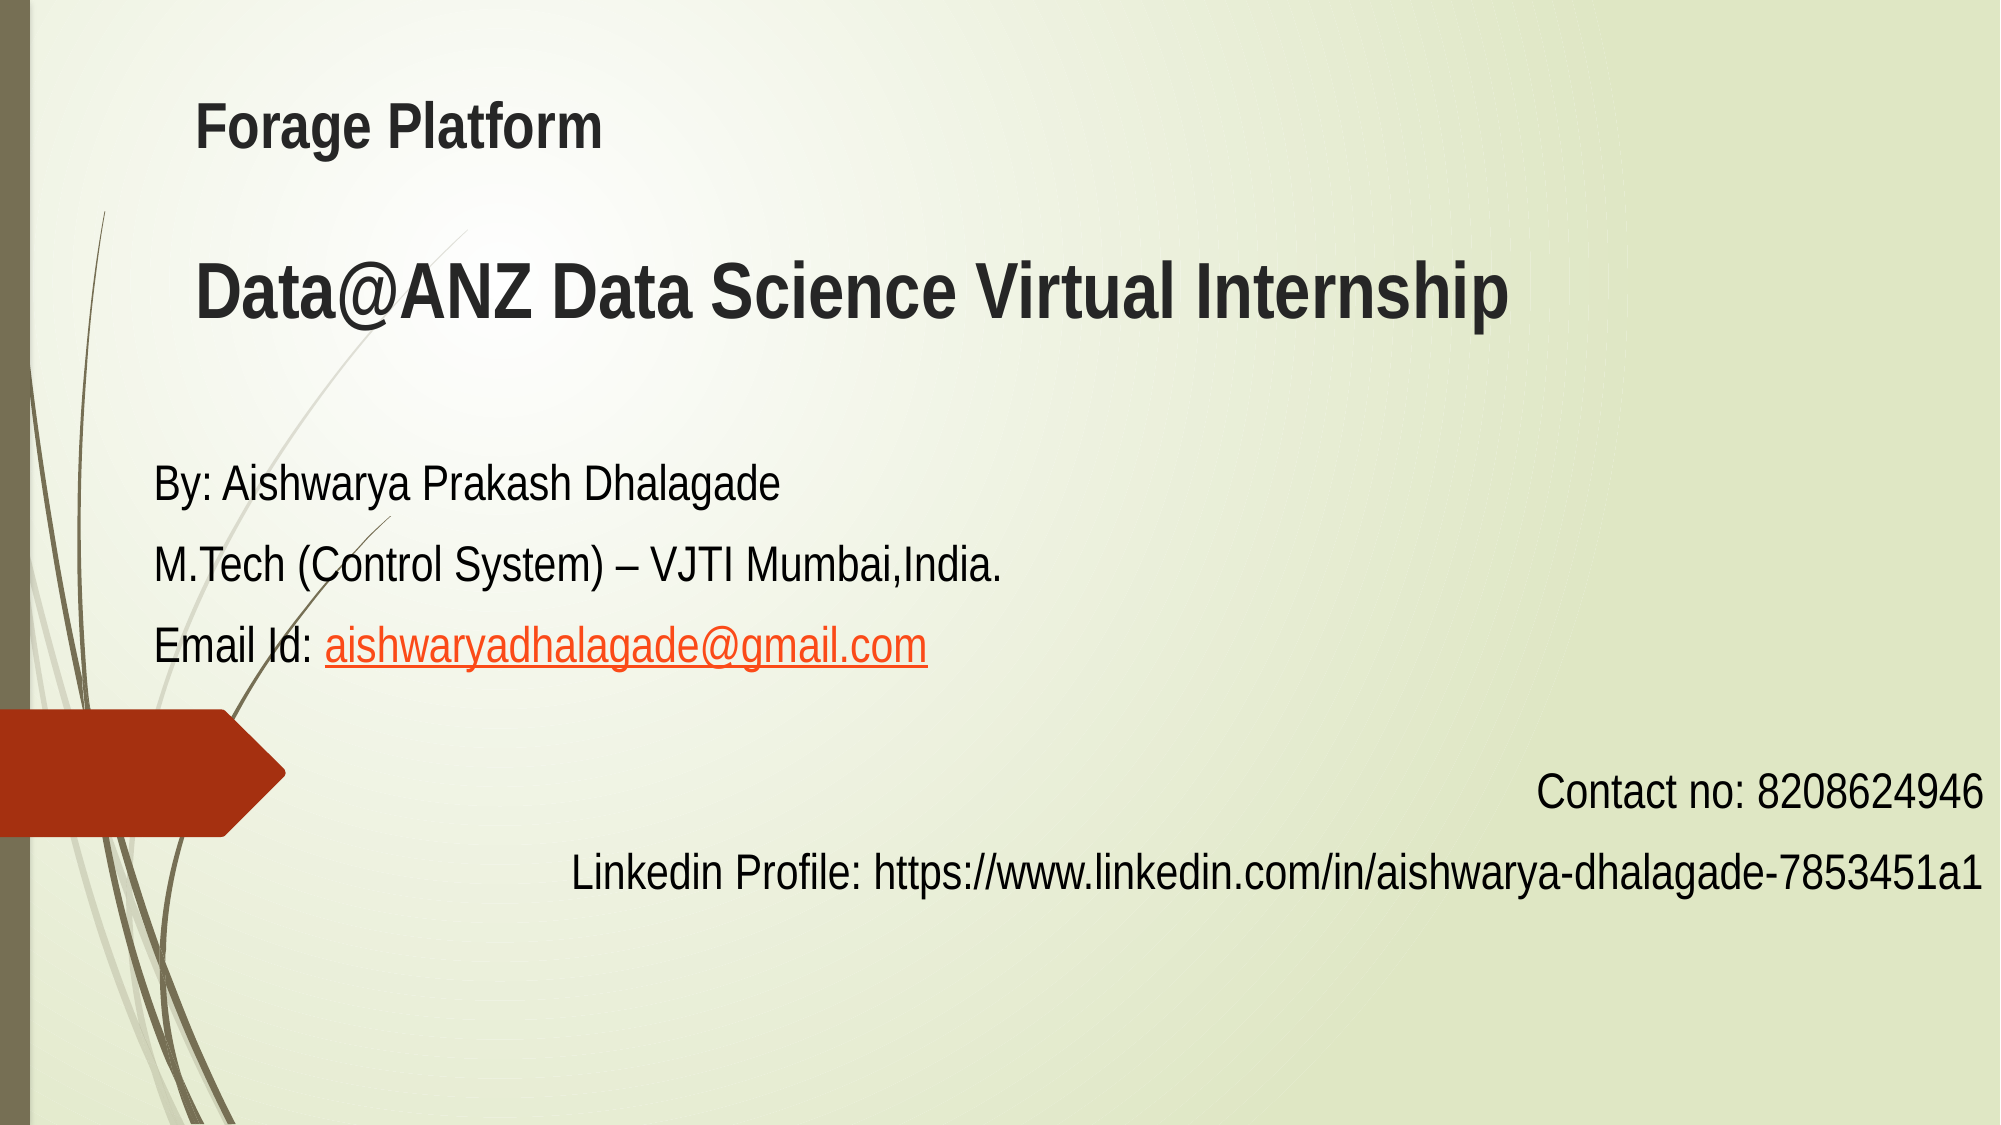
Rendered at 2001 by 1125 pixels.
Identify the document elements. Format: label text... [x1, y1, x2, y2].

subtitle By: Aishwarya Prakash Dhalagade M.Tech (Control System) – VJTI Mumbai,India. Email Id: aishwaryadhalagade@gmail.com Contact no: 8208624946 Linkedin Profile: https://www.linkedin.com/in/aishwarya-dhalagade-7853451a1 [138, 442, 2000, 973]
title Forage Platform Data@ANZ Data Science Virtual Internship [180, 0, 1830, 420]
